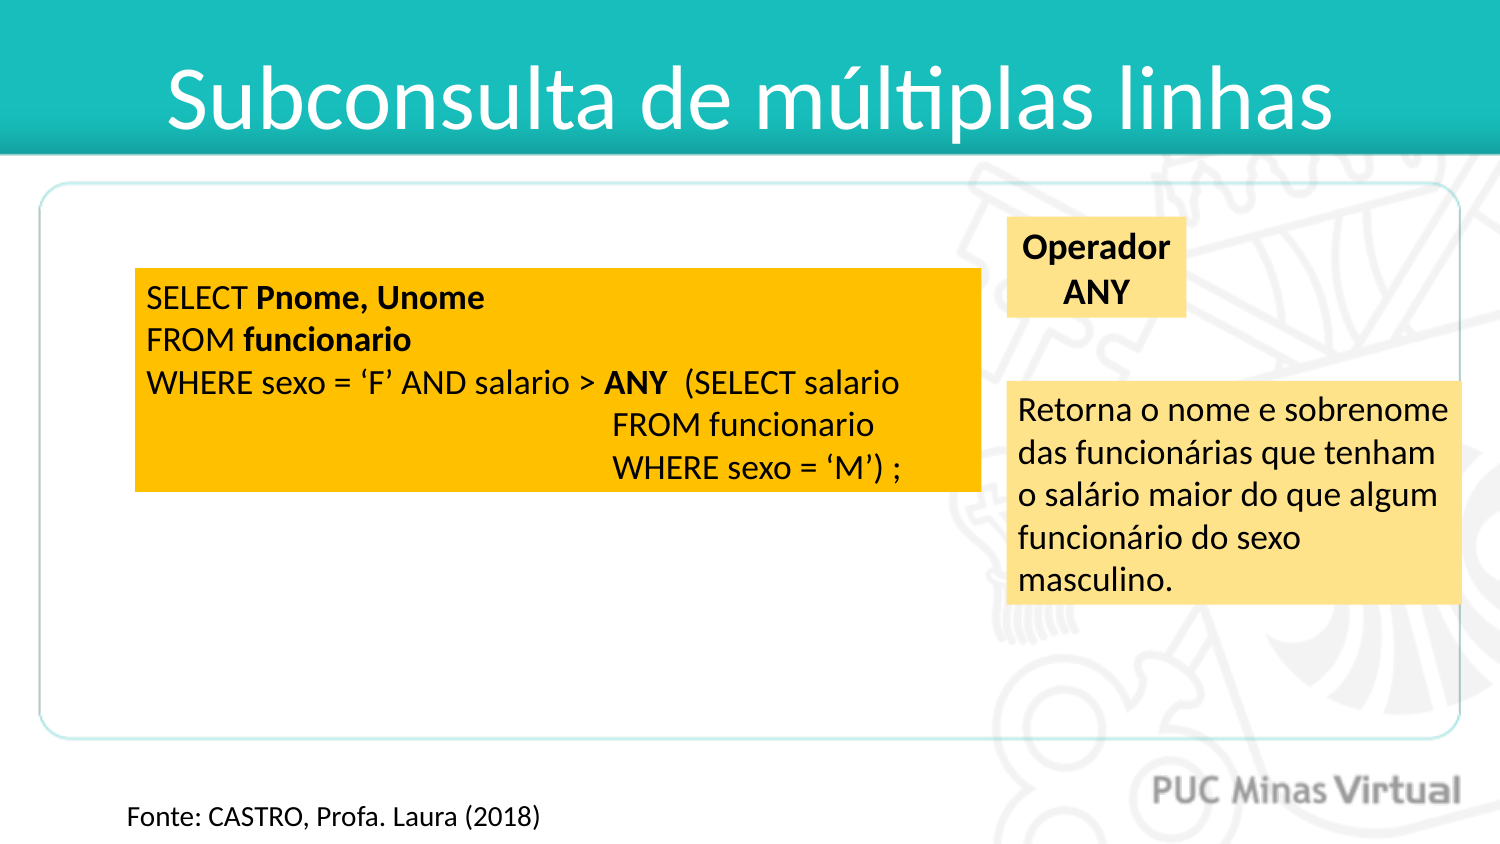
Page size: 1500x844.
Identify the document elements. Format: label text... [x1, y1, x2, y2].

text_box Fonte: CASTRO, Profa. Laura (2018) [112, 789, 728, 840]
text_box SELECT Pnome, Unome FROM funcionario WHERE sexo = ‘F’ AND salario > ANY (SELECT salario FROM funcionario WHERE sexo = ‘M’) ; [135, 268, 982, 492]
text_box Operador ANY [1006, 216, 1187, 318]
title Subconsulta de múltiplas linhas [76, 32, 1427, 201]
text_box Retorna o nome e sobrenome das funcionárias que tenham o salário maior do que algum funcionário do sexo masculino. [1006, 380, 1462, 605]
picture [0, 0, 1500, 844]
